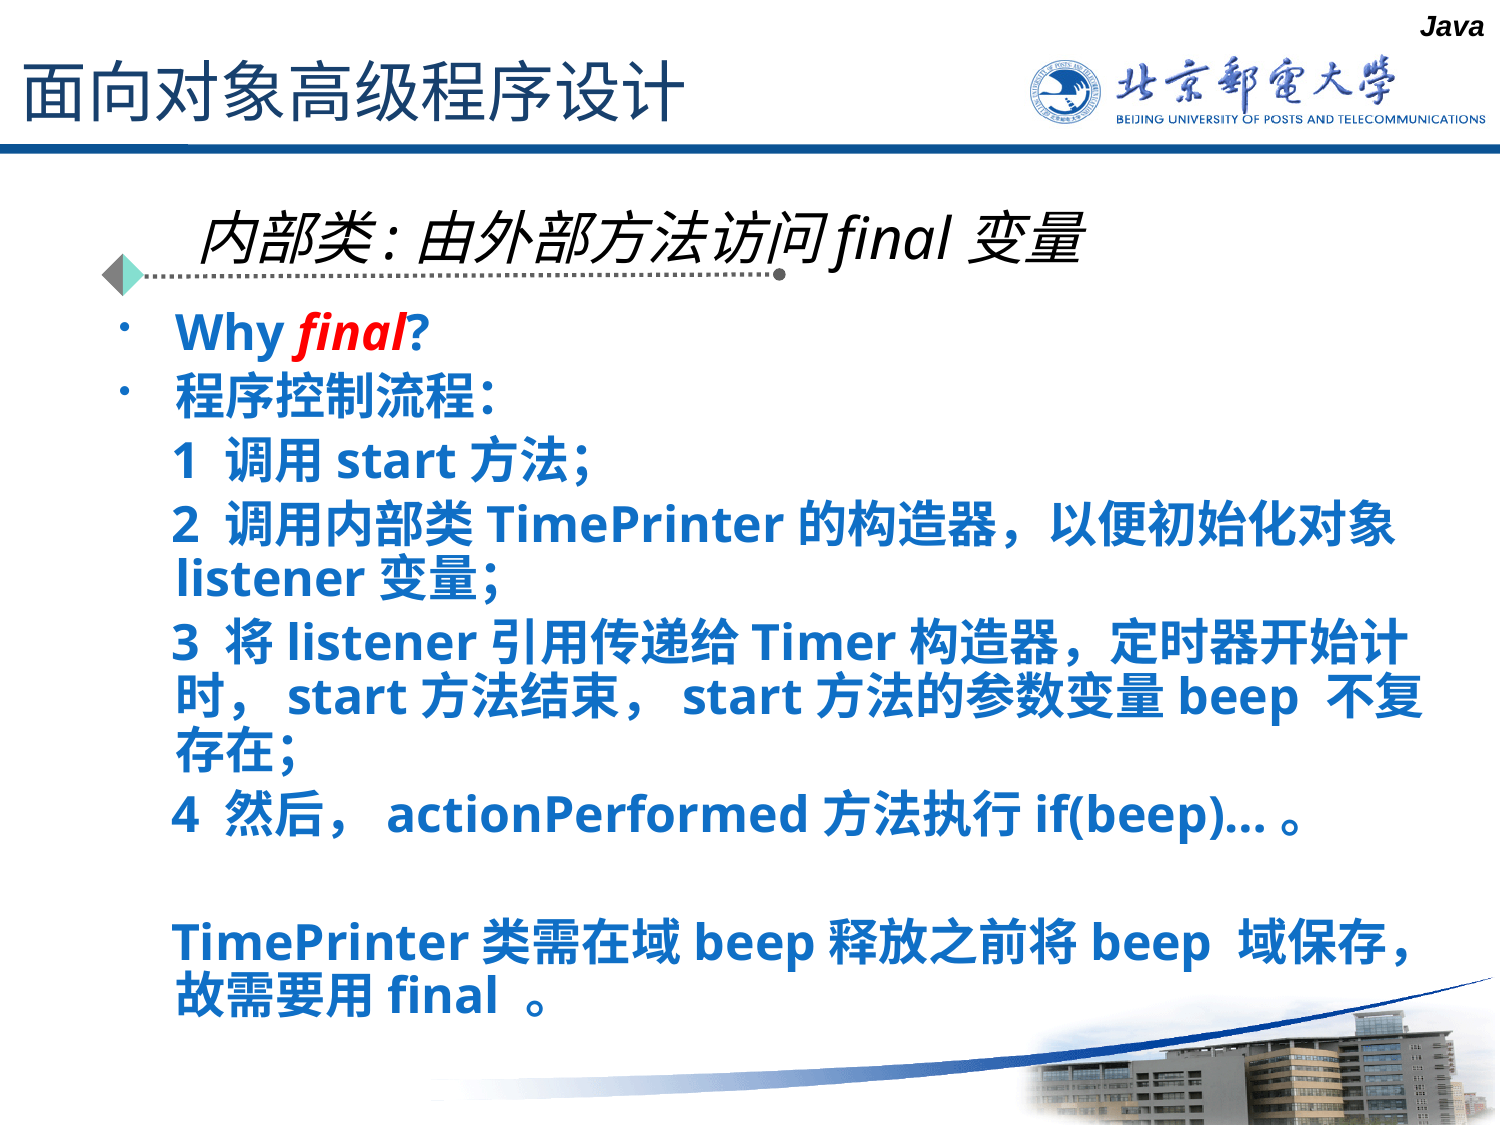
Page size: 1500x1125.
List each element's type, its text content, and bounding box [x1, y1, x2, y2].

footer Java [937, 0, 1500, 53]
title 面向对象高级程序设计 [5, 30, 1281, 150]
picture [431, 972, 1495, 1125]
text_box 内部类:由外部方法访问final变量 [181, 193, 1179, 279]
picture [1281, 54, 1500, 131]
list Why final? 程序控制流程： 1 调用start方法； 2 调用内部类TimePrinter的构造器，以便初始化对象listener变量； 3 将listener引用传递给Timer构造器，定时器开始计时，start方法结束，start方法的参数变量beep 不复存在； 4 然后，actionPerformed方法执行if(beep)…。 TimePrinter类需在域beep释放之前将beep 域保存，故需要用final 。 [103, 299, 1467, 1095]
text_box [107, 259, 138, 290]
text_box [272, 118, 303, 179]
